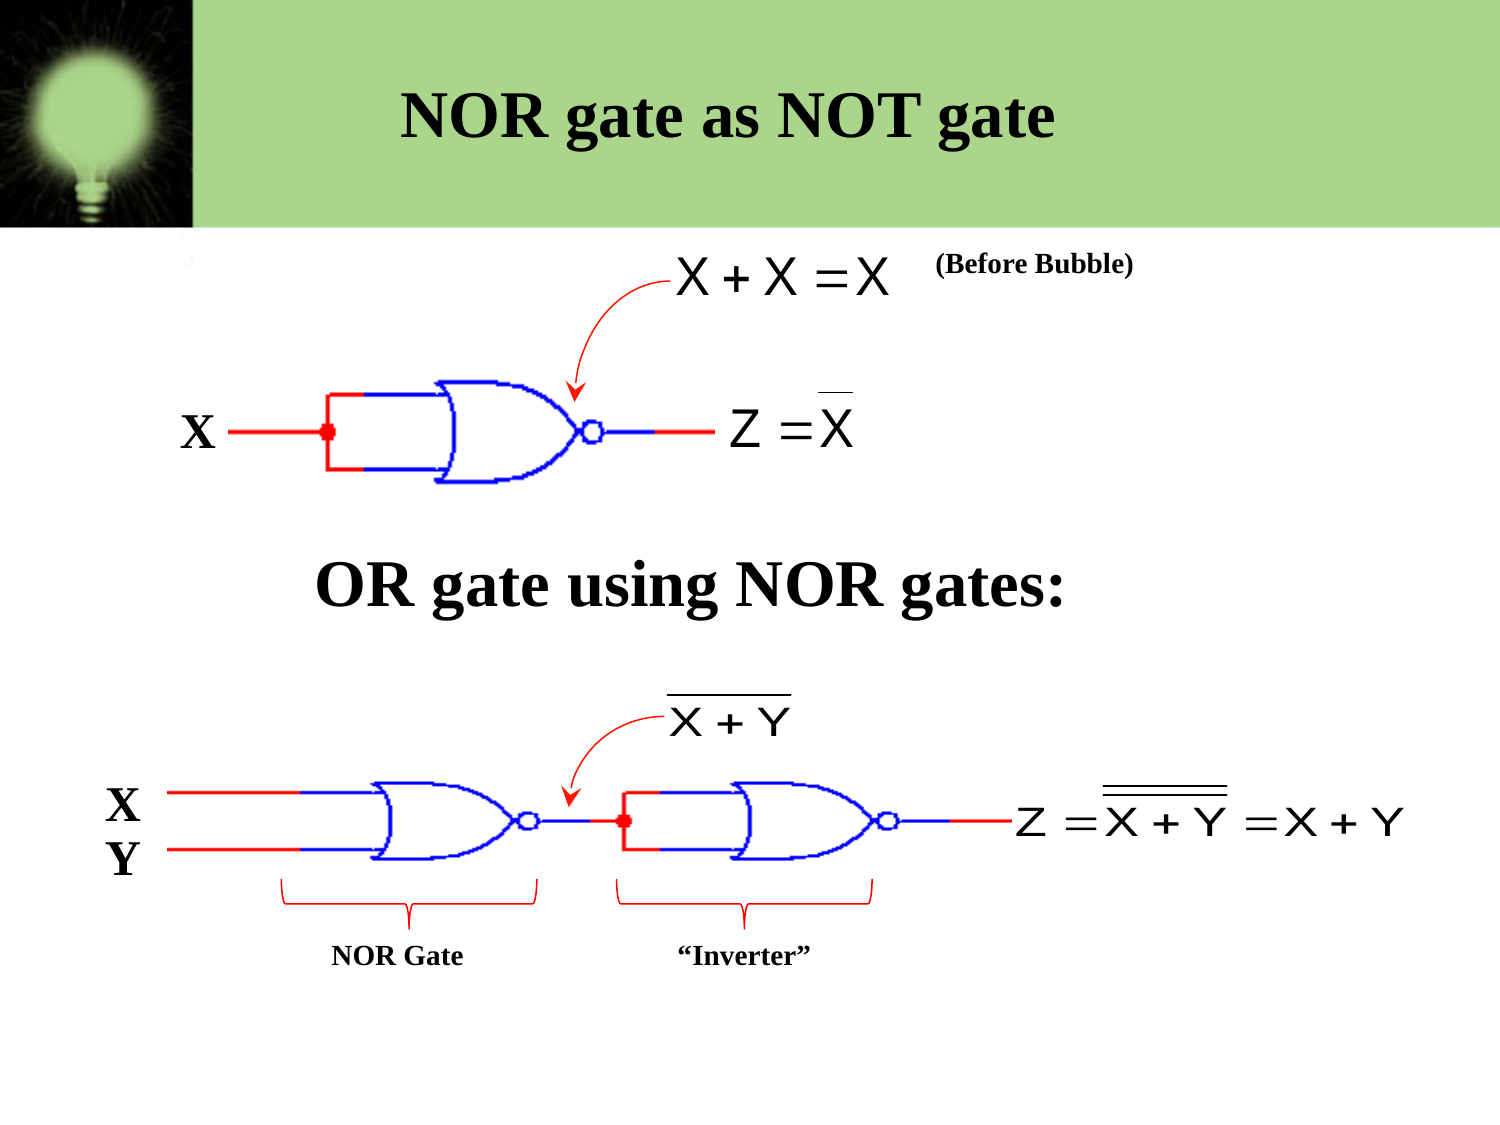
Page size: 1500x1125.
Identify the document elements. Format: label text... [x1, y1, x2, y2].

text_box OR gate using NOR gates: [299, 532, 1213, 627]
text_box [162, 237, 1187, 526]
text_box NOR gate as NOT gate [337, 62, 1138, 158]
picture [0, 0, 1500, 1125]
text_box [87, 687, 1413, 980]
text_box [137, 49, 1275, 125]
